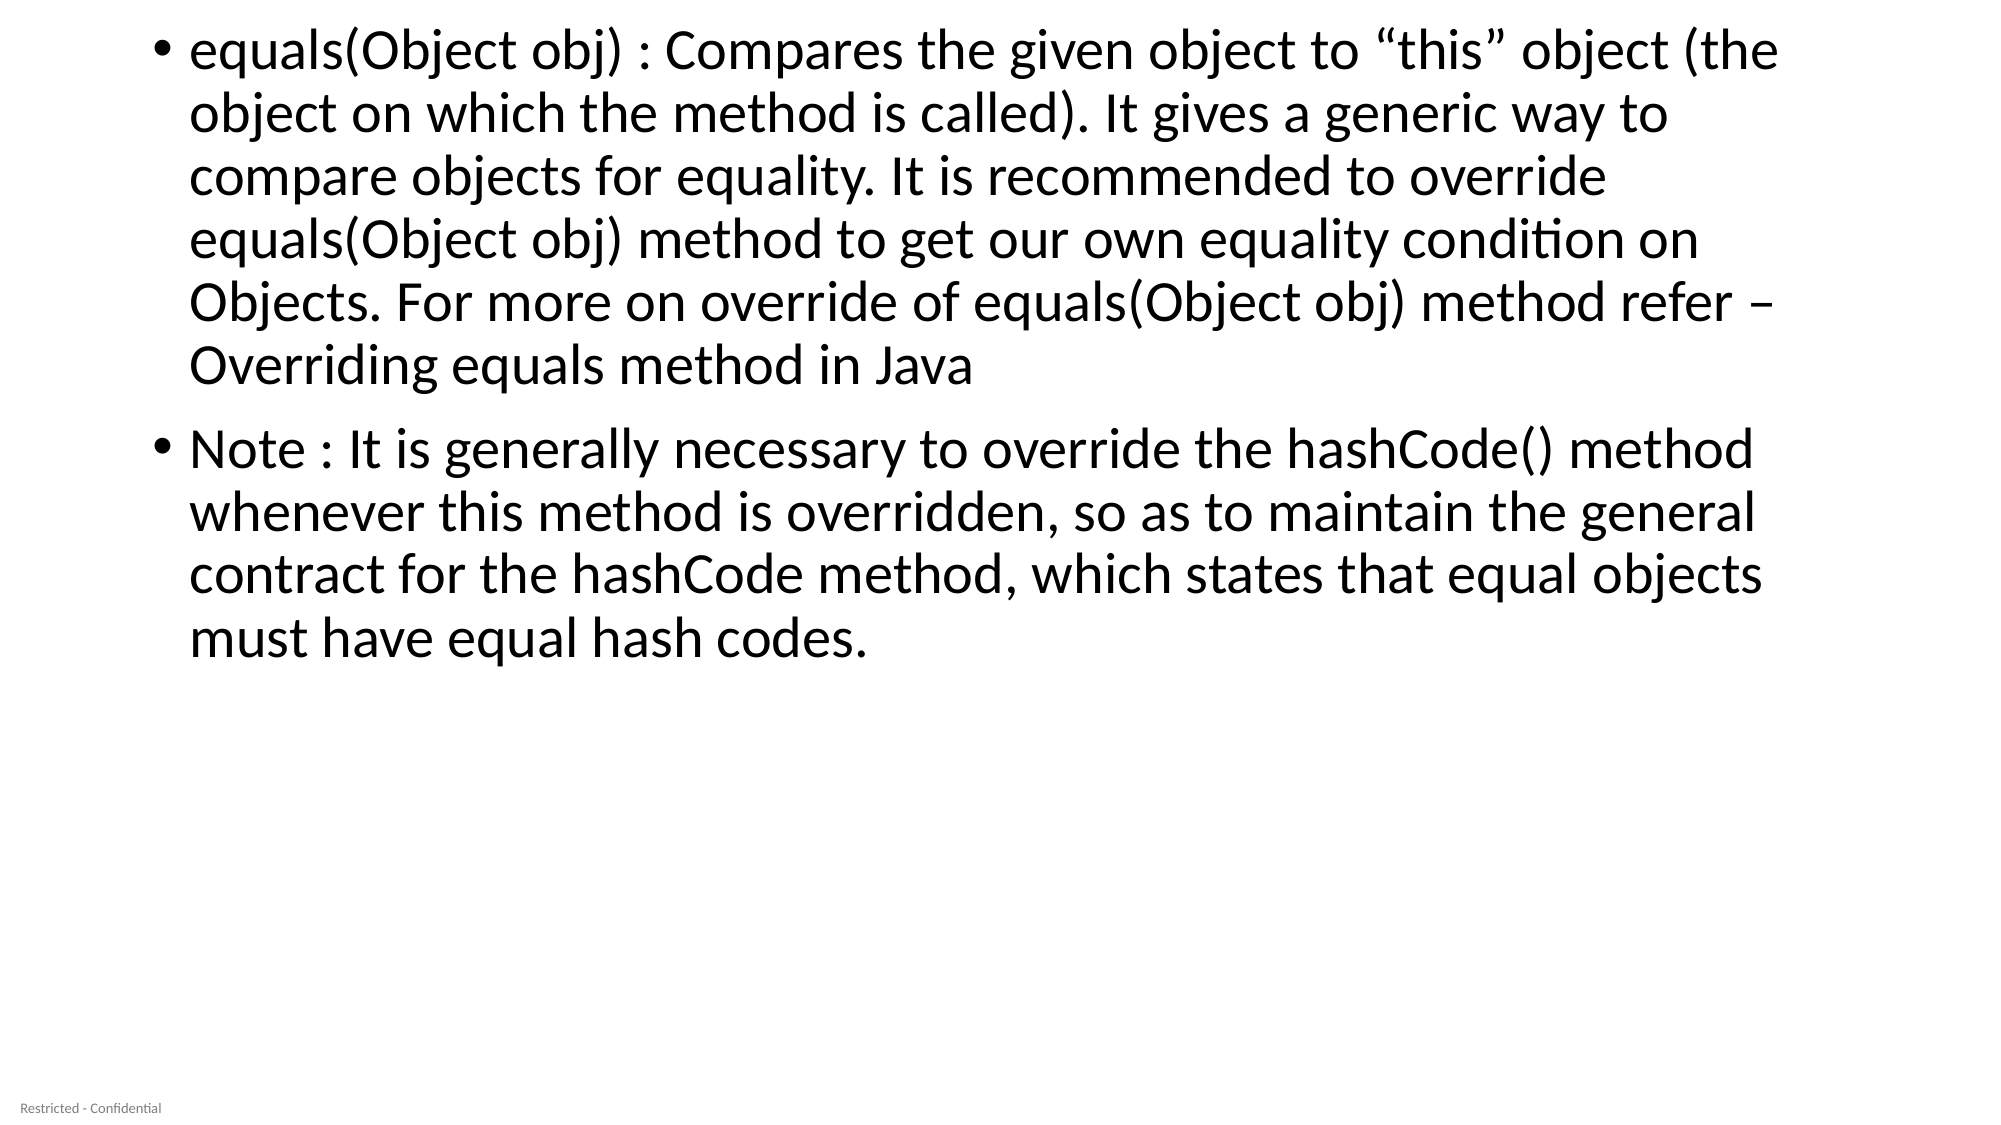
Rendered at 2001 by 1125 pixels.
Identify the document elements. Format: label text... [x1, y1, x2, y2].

list equals(Object obj) : Compares the given object to “this” object (the object on which the method is called). It gives a generic way to compare objects for equality. It is recommended to override equals(Object obj) method to get our own equality condition on Objects. For more on override of equals(Object obj) method refer – Overriding equals method in Java Note : It is generally necessary to override the hashCode() method whenever this method is overridden, so as to maintain the general contract for the hashCode method, which states that equal objects must have equal hash codes. [137, 11, 1863, 1014]
